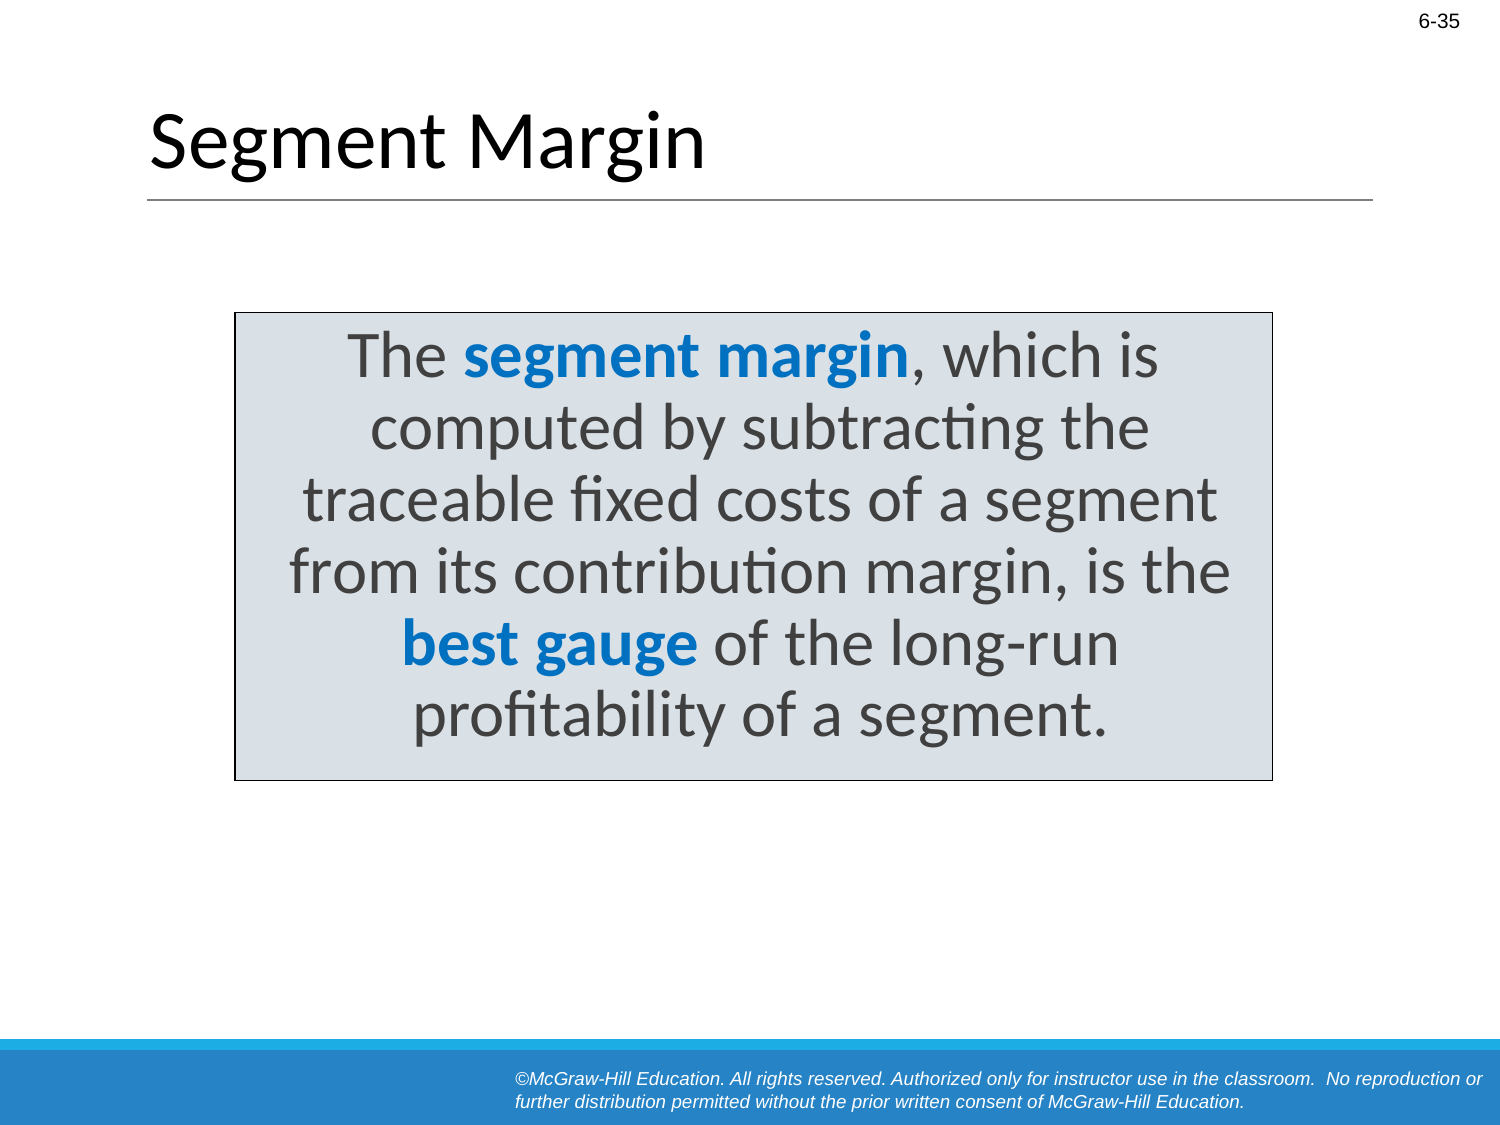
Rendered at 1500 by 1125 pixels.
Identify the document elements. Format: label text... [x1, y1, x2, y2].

title Segment Margin [134, 24, 1373, 194]
list The segment margin, which is computed by subtracting the traceable fixed costs of a segment from its contribution margin, is the best gauge of the long-run profitability of a segment. [234, 312, 1273, 781]
